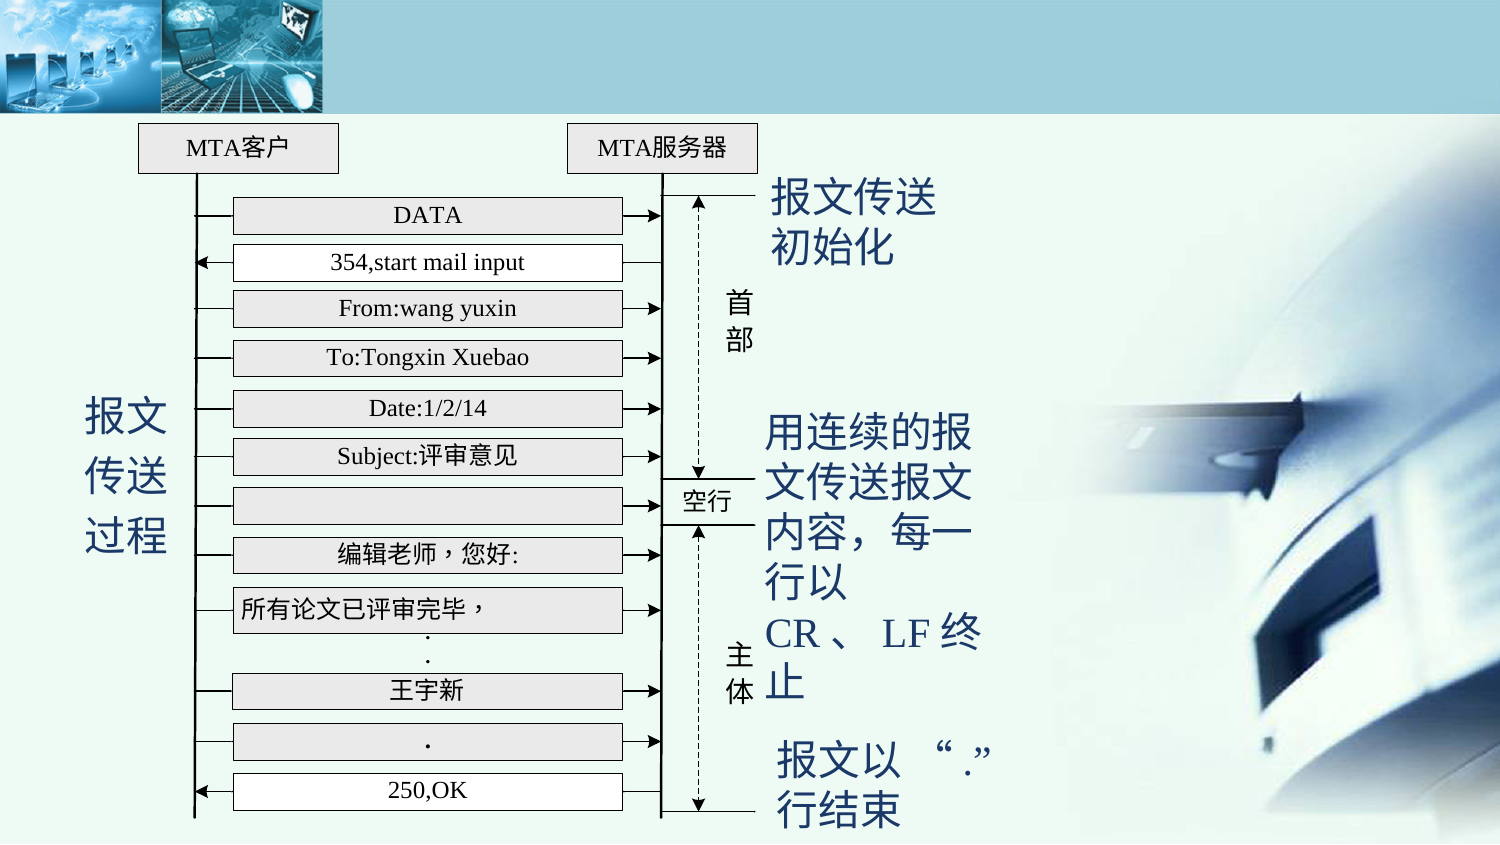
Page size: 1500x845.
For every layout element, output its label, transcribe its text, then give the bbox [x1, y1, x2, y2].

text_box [135, 120, 761, 836]
title 报文 传送 过程 [69, 292, 130, 648]
text_box 报文传送初始化 [765, 163, 973, 235]
picture [0, 1, 1500, 844]
text_box 报文以 “.” 行结束 [765, 726, 1020, 798]
text_box 用连续的报文传送报文内容，每一行以CR、LF终止 [765, 398, 1020, 552]
